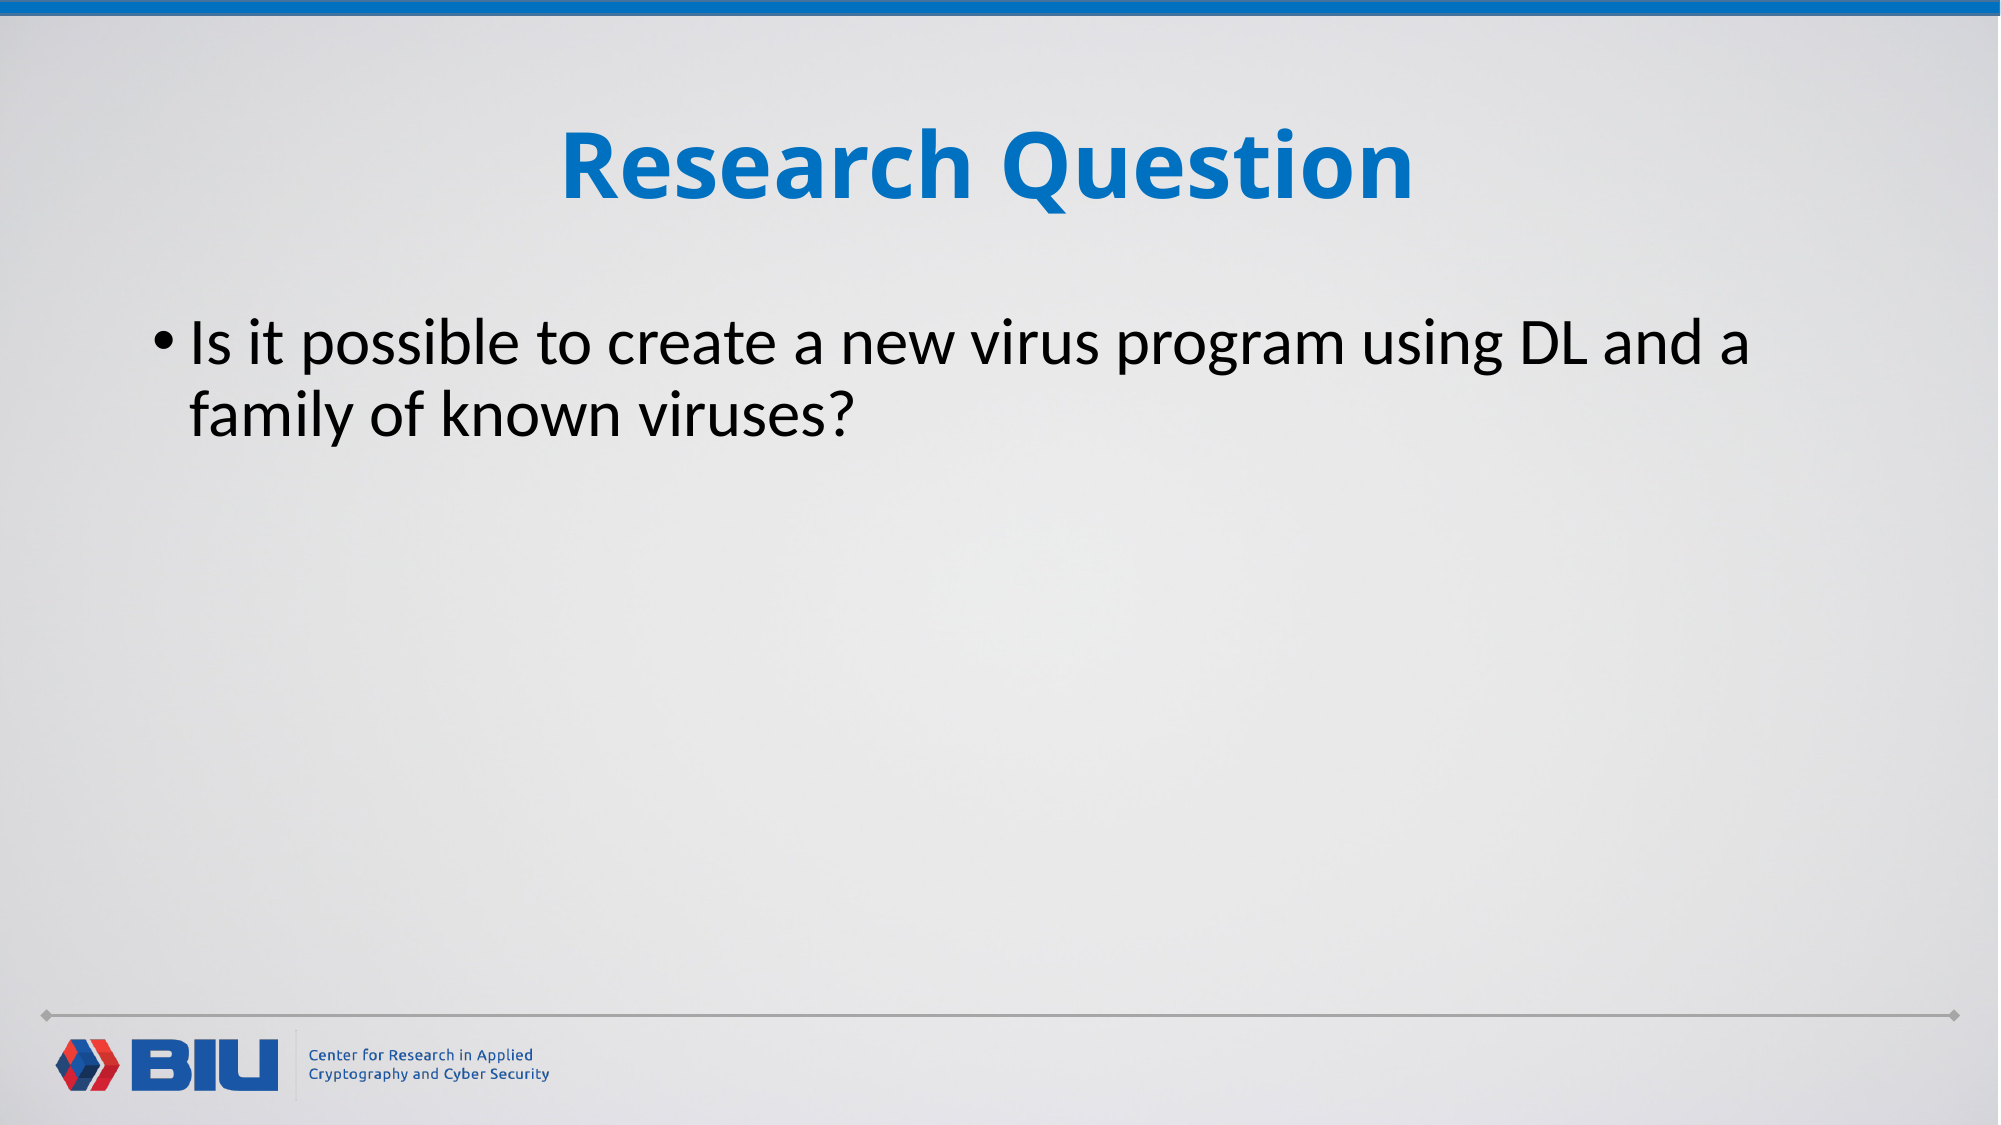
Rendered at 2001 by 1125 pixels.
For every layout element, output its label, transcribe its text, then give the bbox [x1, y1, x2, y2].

title Research Question [137, 59, 1863, 278]
list Is it possible to create a new virus program using DL and a family of known viruses? [137, 299, 1863, 1014]
picture [1, 16, 1997, 1125]
